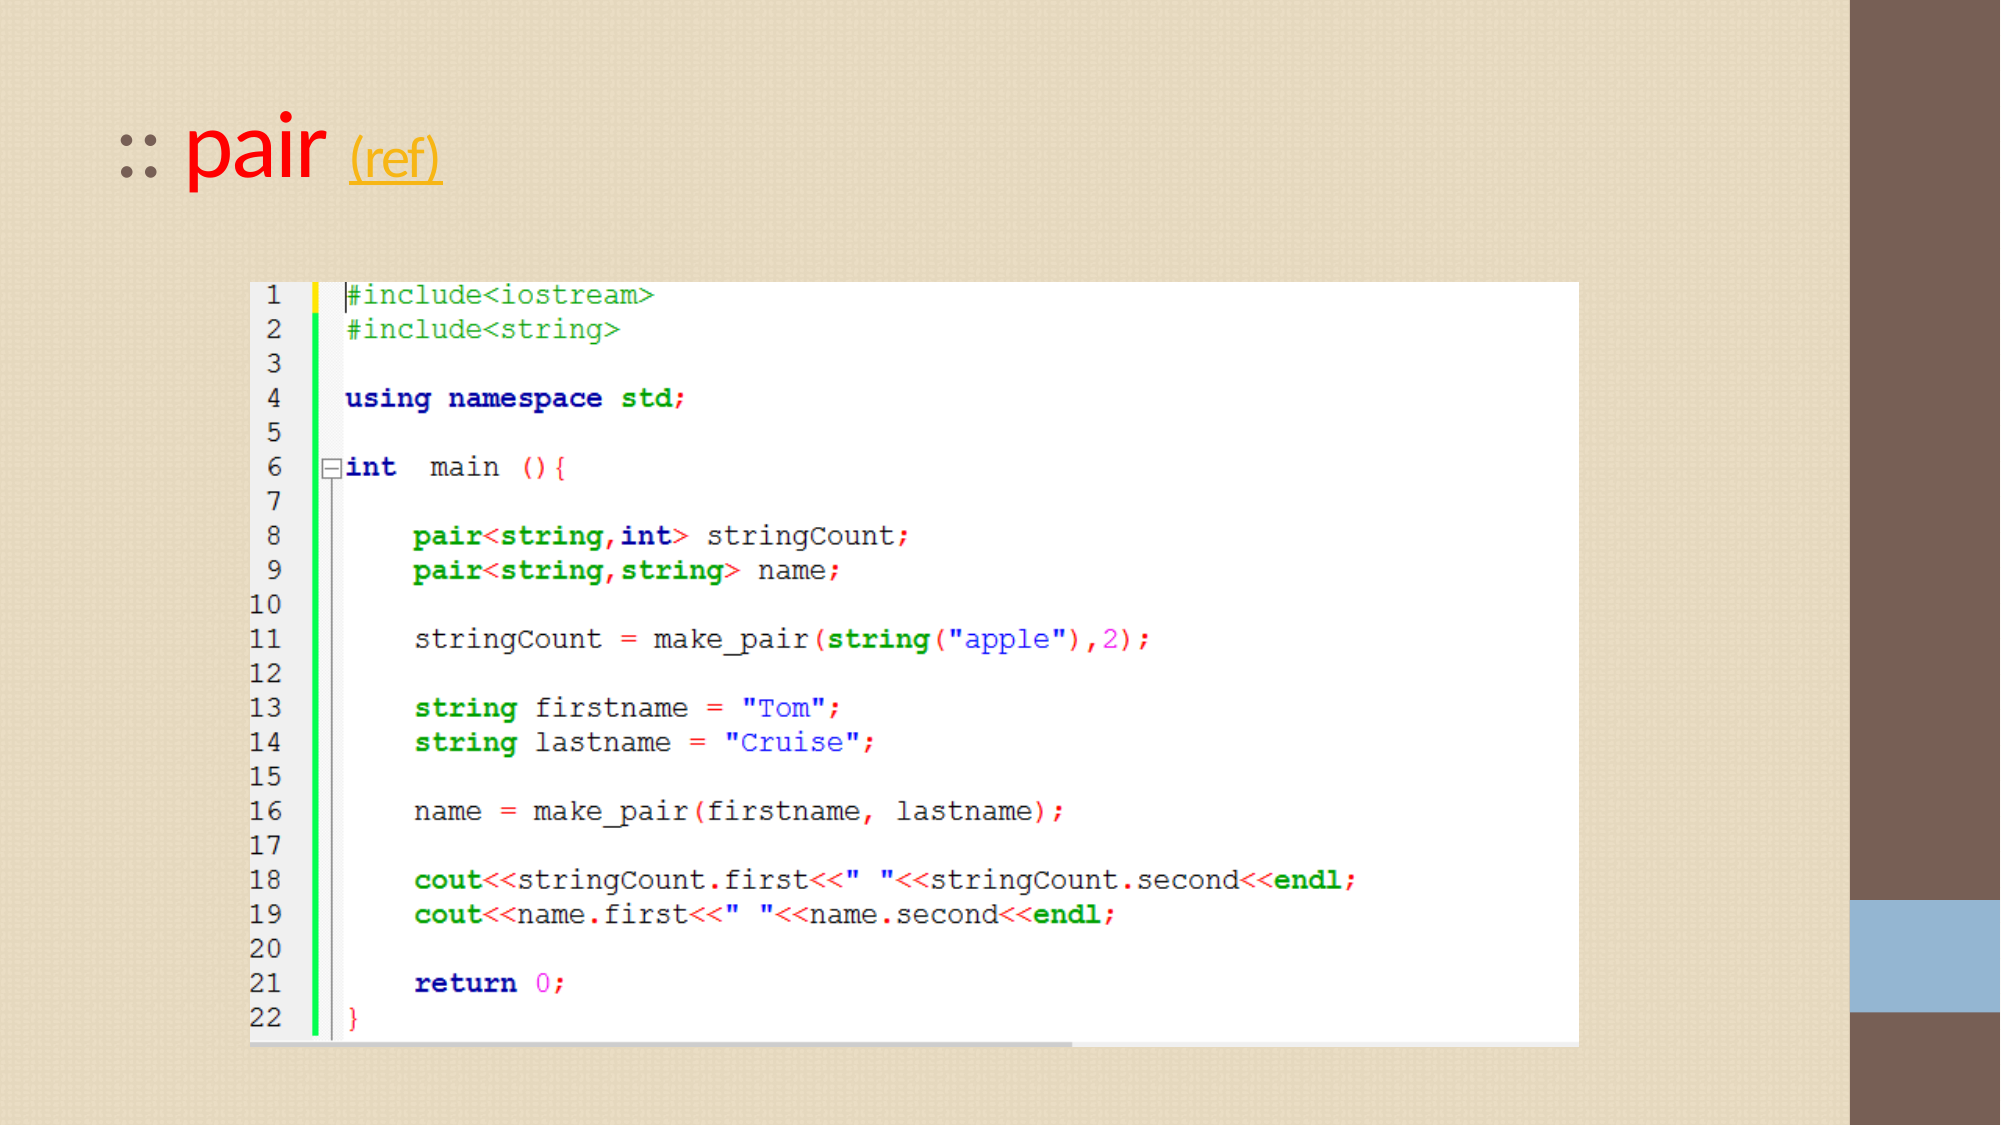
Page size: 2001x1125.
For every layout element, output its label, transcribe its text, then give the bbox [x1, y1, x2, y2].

title :: pair (ref) [99, 45, 1767, 233]
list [249, 281, 1579, 1047]
